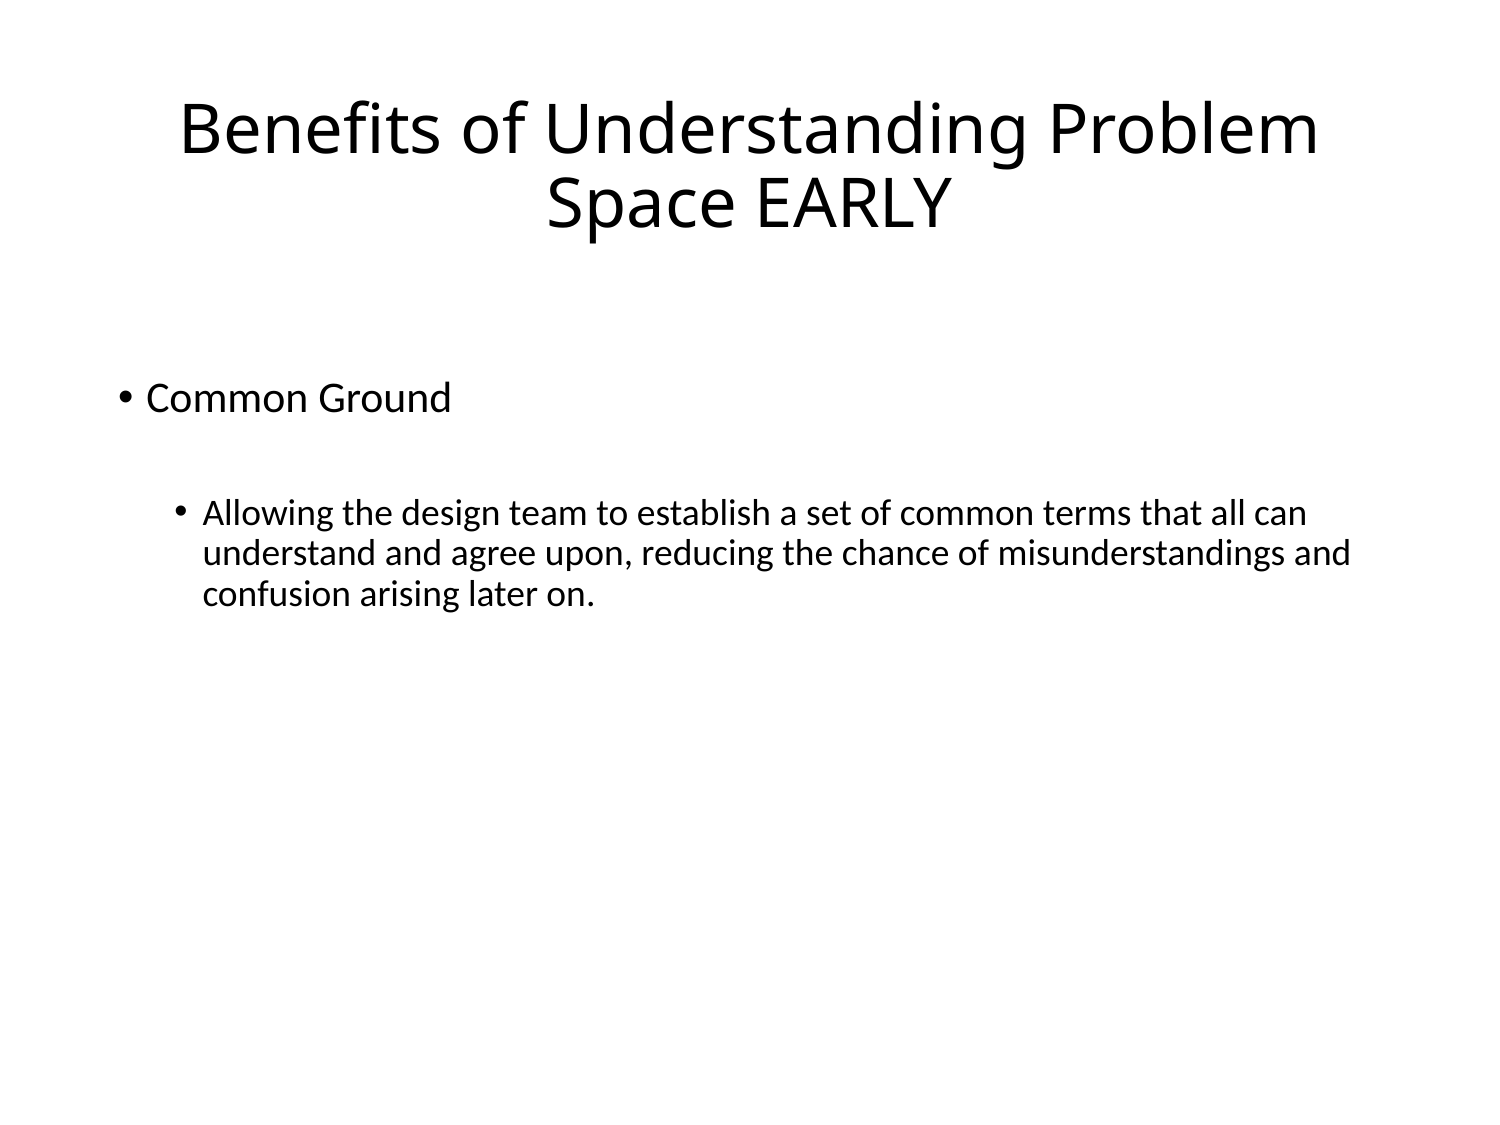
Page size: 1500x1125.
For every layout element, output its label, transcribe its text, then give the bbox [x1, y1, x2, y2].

list Common Ground Allowing the design team to establish a set of common terms that all can understand and agree upon, reducing the chance of misunderstandings and confusion arising later on. [103, 299, 1397, 1014]
title Benefits of Understanding Problem Space EARLY [103, 59, 1397, 278]
